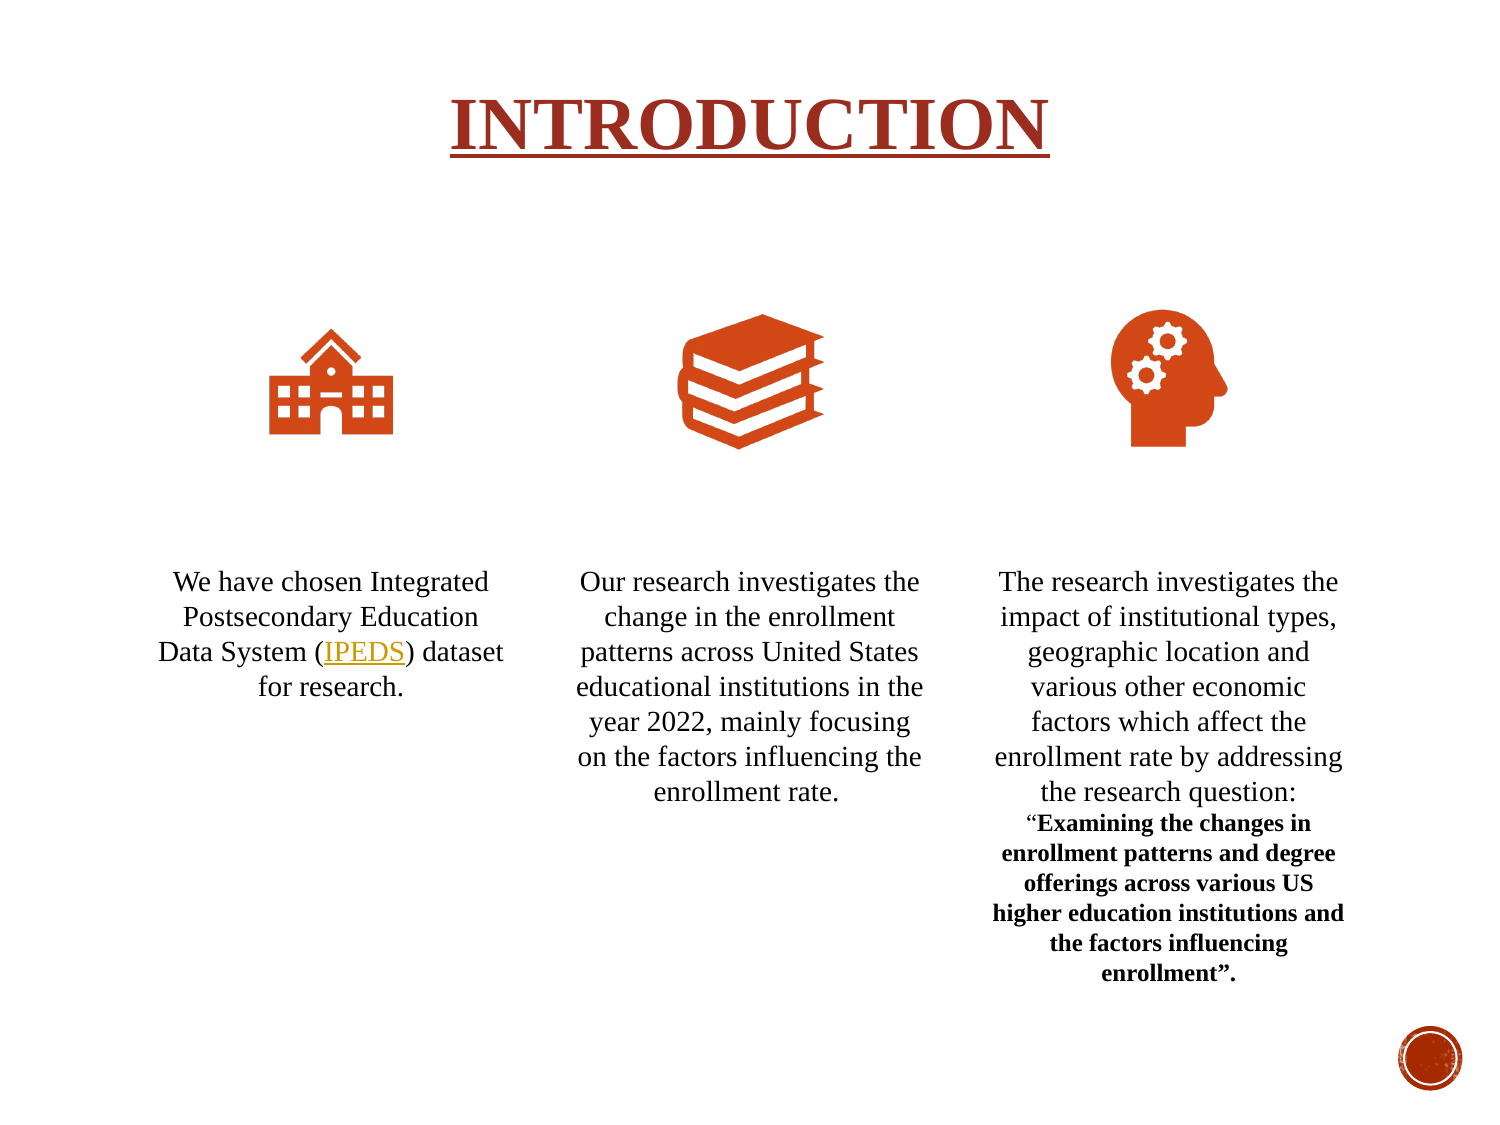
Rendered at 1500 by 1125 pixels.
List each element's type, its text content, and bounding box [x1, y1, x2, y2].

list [115, 262, 1385, 1010]
title INTRODUCTION [112, 51, 1388, 200]
